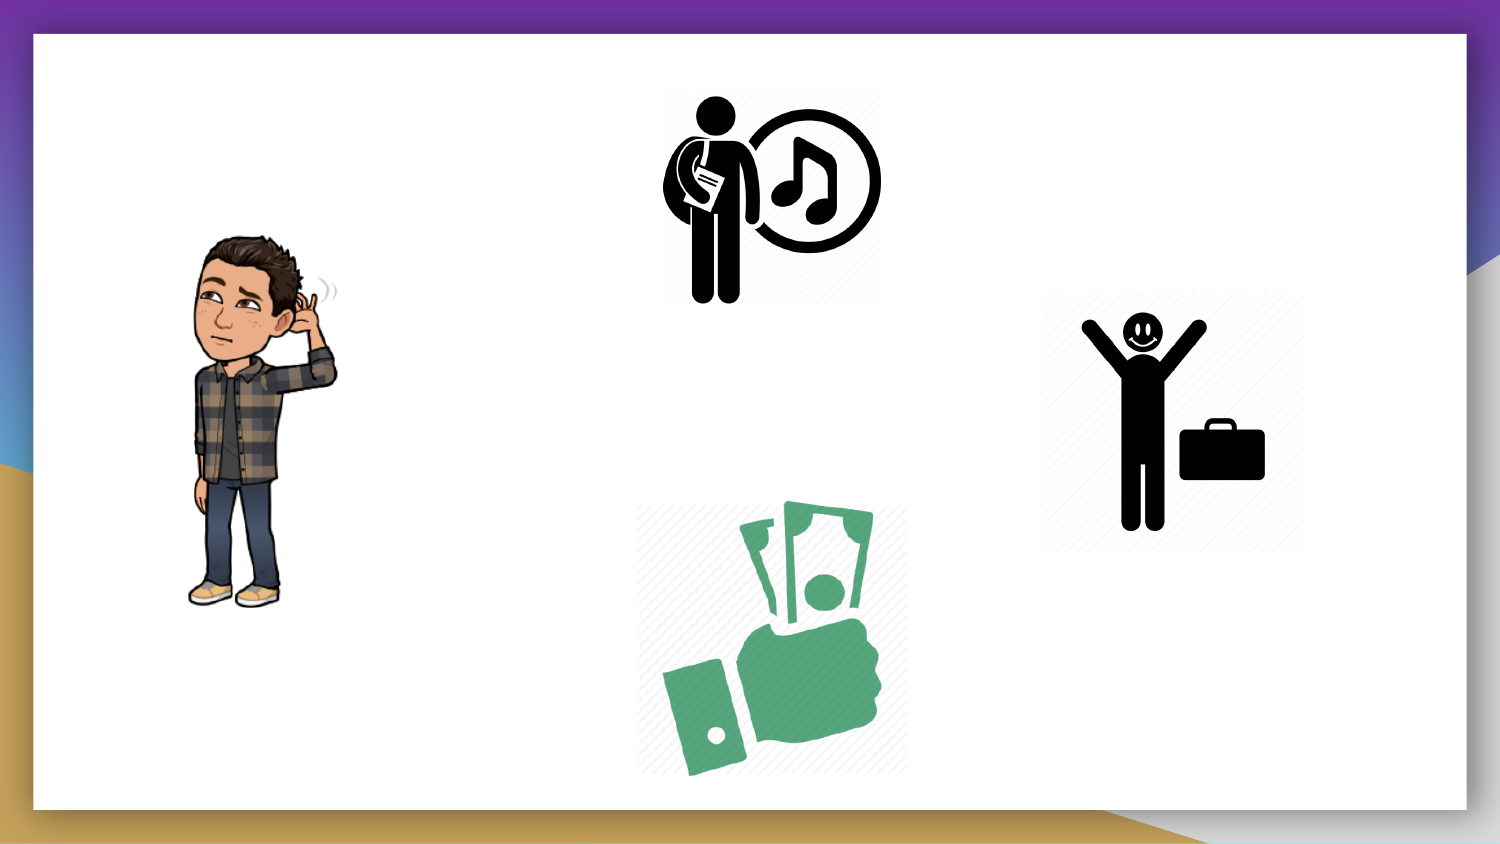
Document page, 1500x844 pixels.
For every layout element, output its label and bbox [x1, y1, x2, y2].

picture [124, 213, 361, 631]
picture [1042, 291, 1304, 553]
picture [663, 90, 881, 308]
picture [634, 501, 909, 776]
